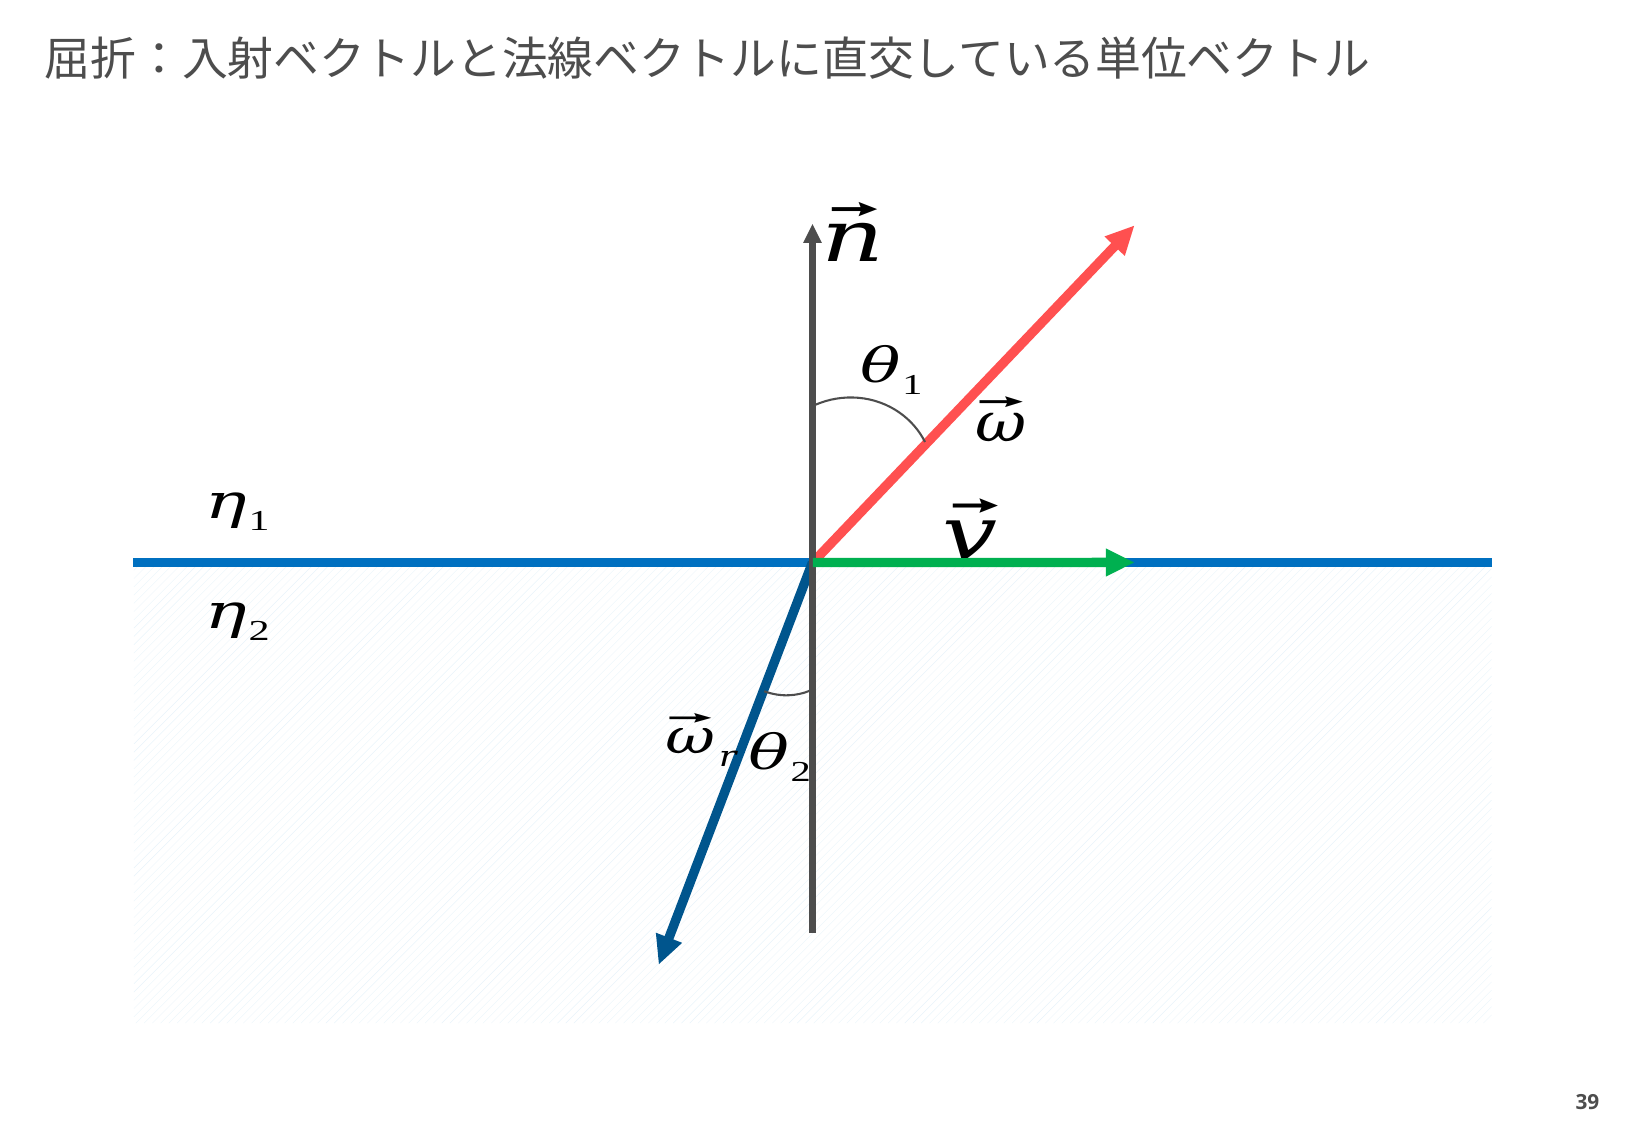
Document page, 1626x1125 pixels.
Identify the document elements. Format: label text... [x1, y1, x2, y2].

slide_number 38 [1220, 1081, 1600, 1124]
text_box [133, 569, 1492, 1024]
title 屈折：入射ベクトルと法線ベクトルに直交している単位ベクトル [44, 25, 1581, 90]
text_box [813, 225, 1135, 562]
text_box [658, 562, 813, 965]
